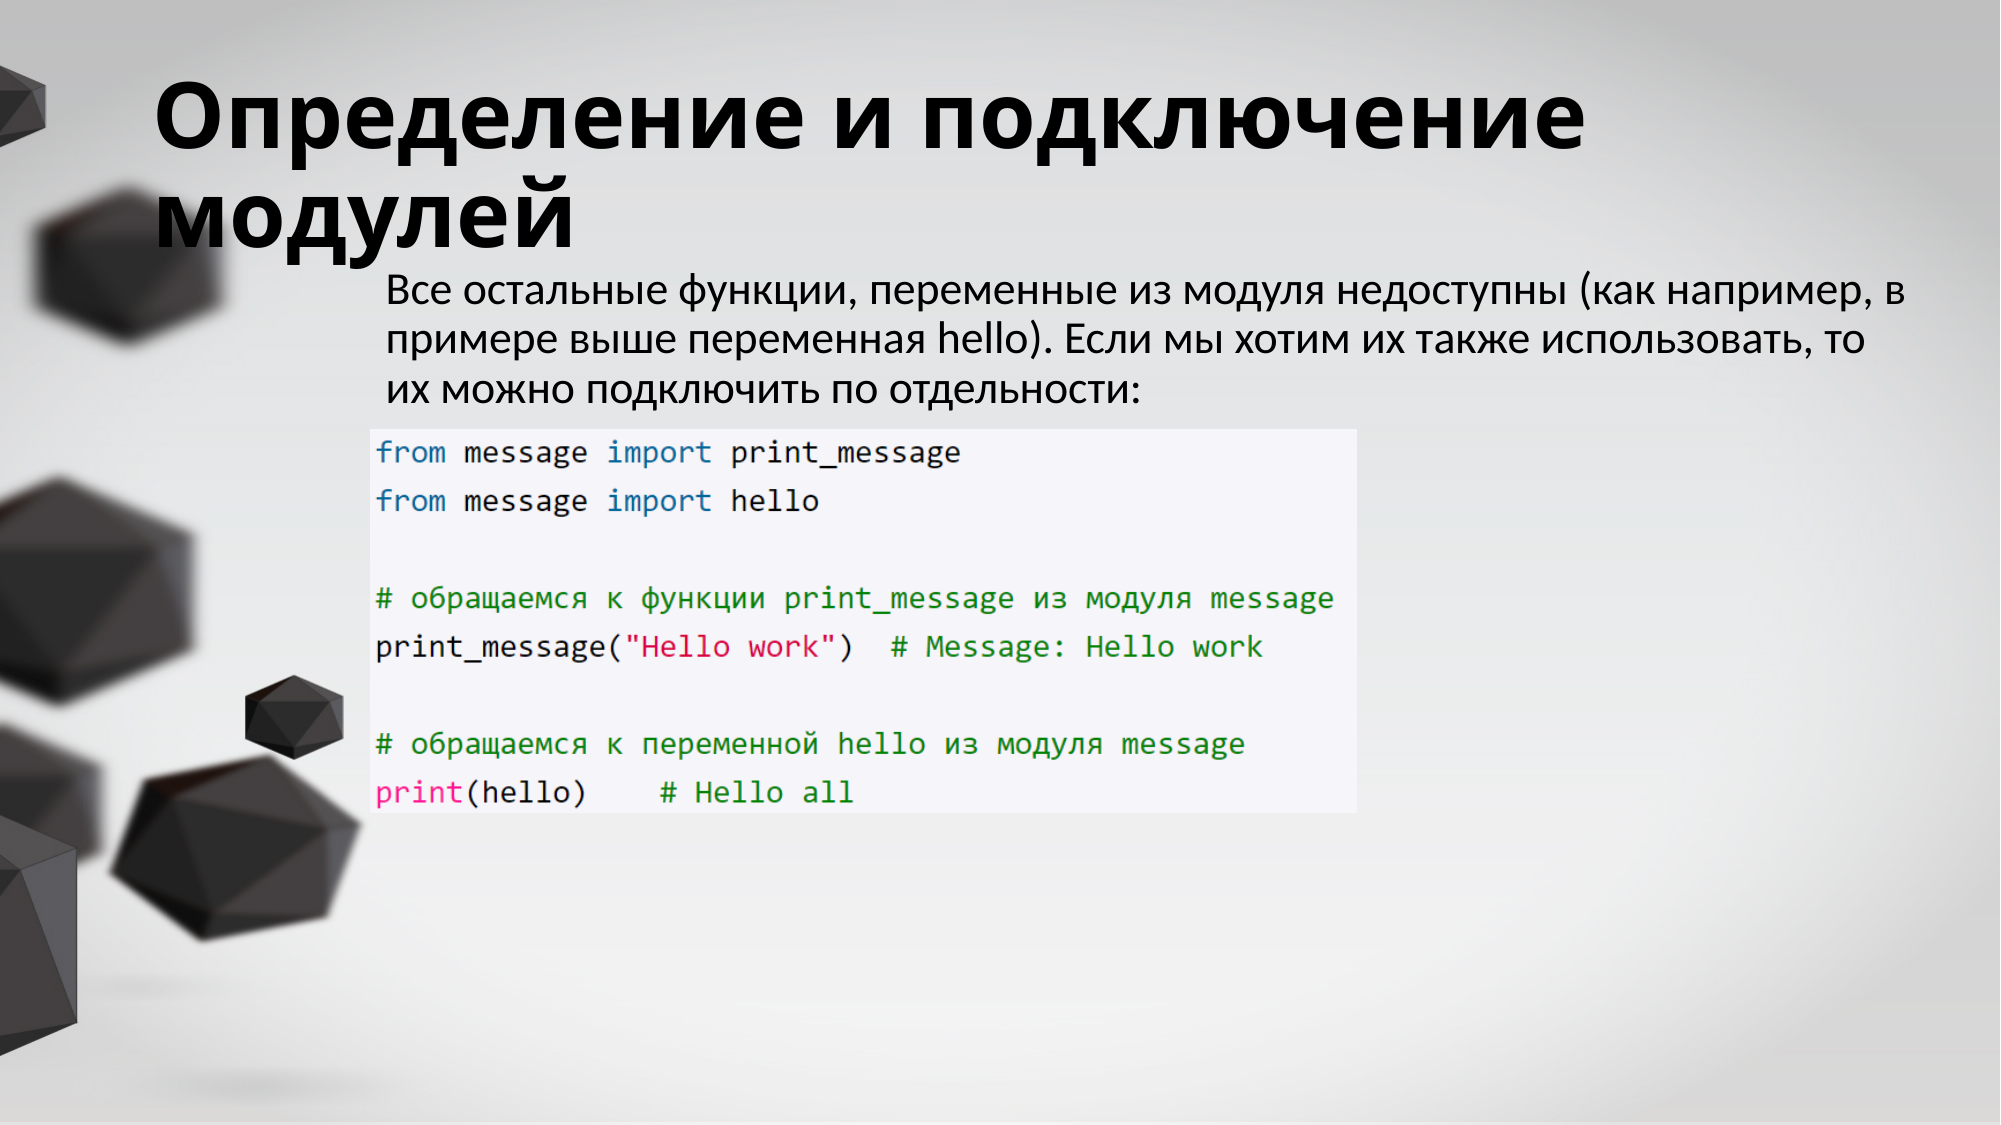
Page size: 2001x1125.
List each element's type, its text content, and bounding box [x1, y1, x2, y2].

picture [0, 0, 2000, 1125]
list Все остальные функции, переменные из модуля недоступны (как например, в примере выше переменная hello). Если мы хотим их также использовать, то их можно подключить по отдельности: [370, 257, 1933, 1103]
title Определение и подключение модулей [137, 59, 1863, 278]
